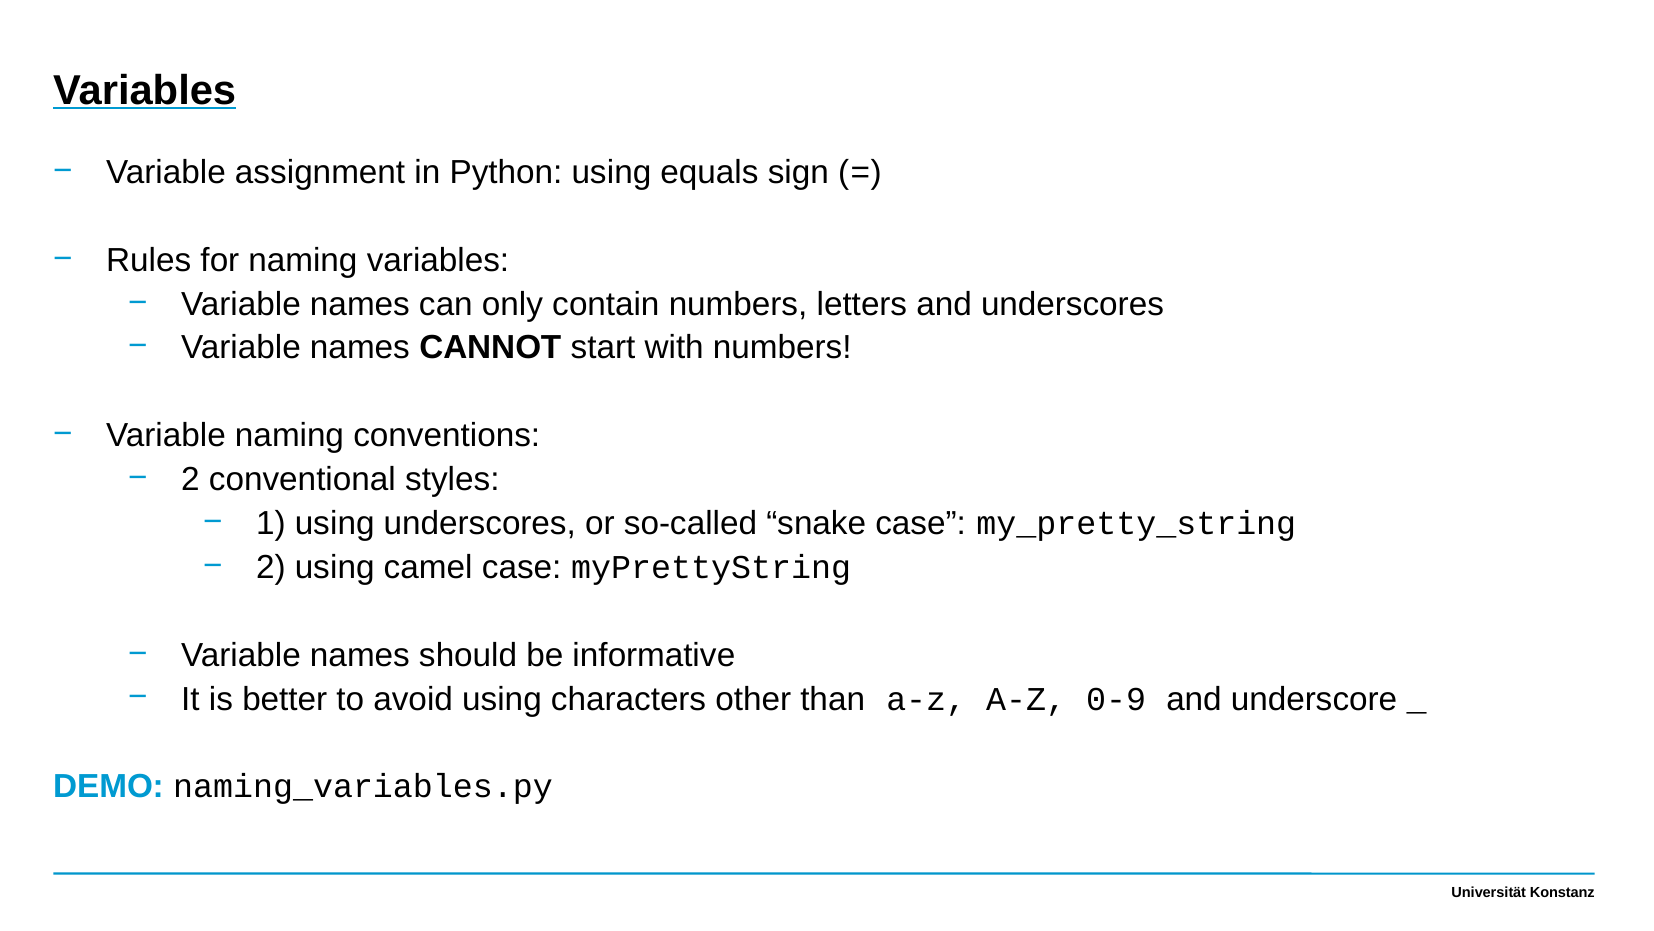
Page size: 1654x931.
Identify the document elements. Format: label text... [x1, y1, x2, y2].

text_box Variables [53, 66, 1518, 146]
text_box Variable assignment in Python: using equals sign (=) Rules for naming variables: Variable names can only contain numbers, letters and underscores Variable names CANNOT start with numbers! Variable naming conventions: 2 conventional styles: 1) using underscores, or so-called “snake case”: my_pretty_string 2) using camel case: myPrettyString Variable names should be informative It is better to avoid using characters other than a-z, A-Z, 0-9 and underscore _ DEMO: naming_variables.py [53, 146, 1574, 761]
